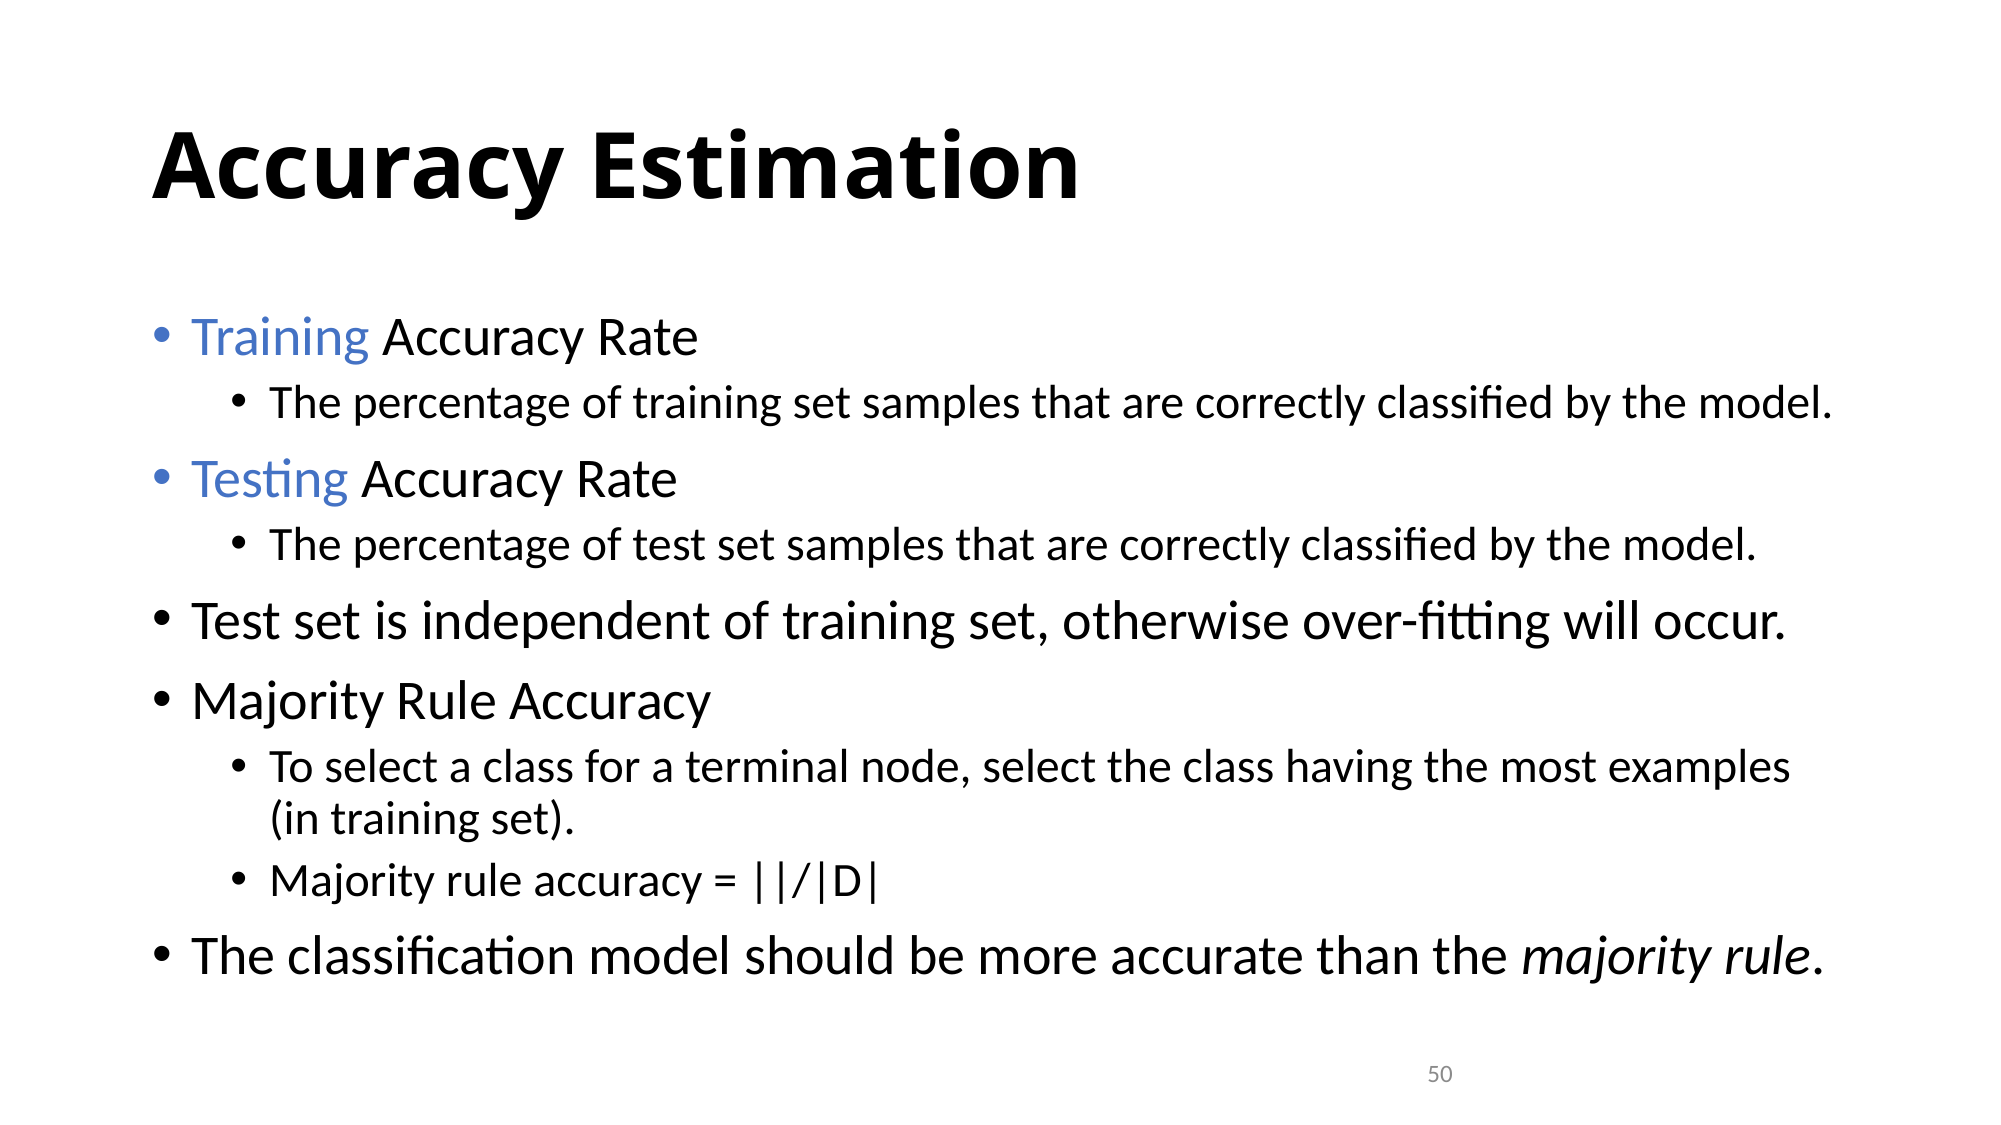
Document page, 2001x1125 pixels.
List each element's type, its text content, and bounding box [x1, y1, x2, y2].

slide_number 50 [1412, 1042, 1863, 1103]
title Accuracy Estimation [137, 59, 1863, 278]
